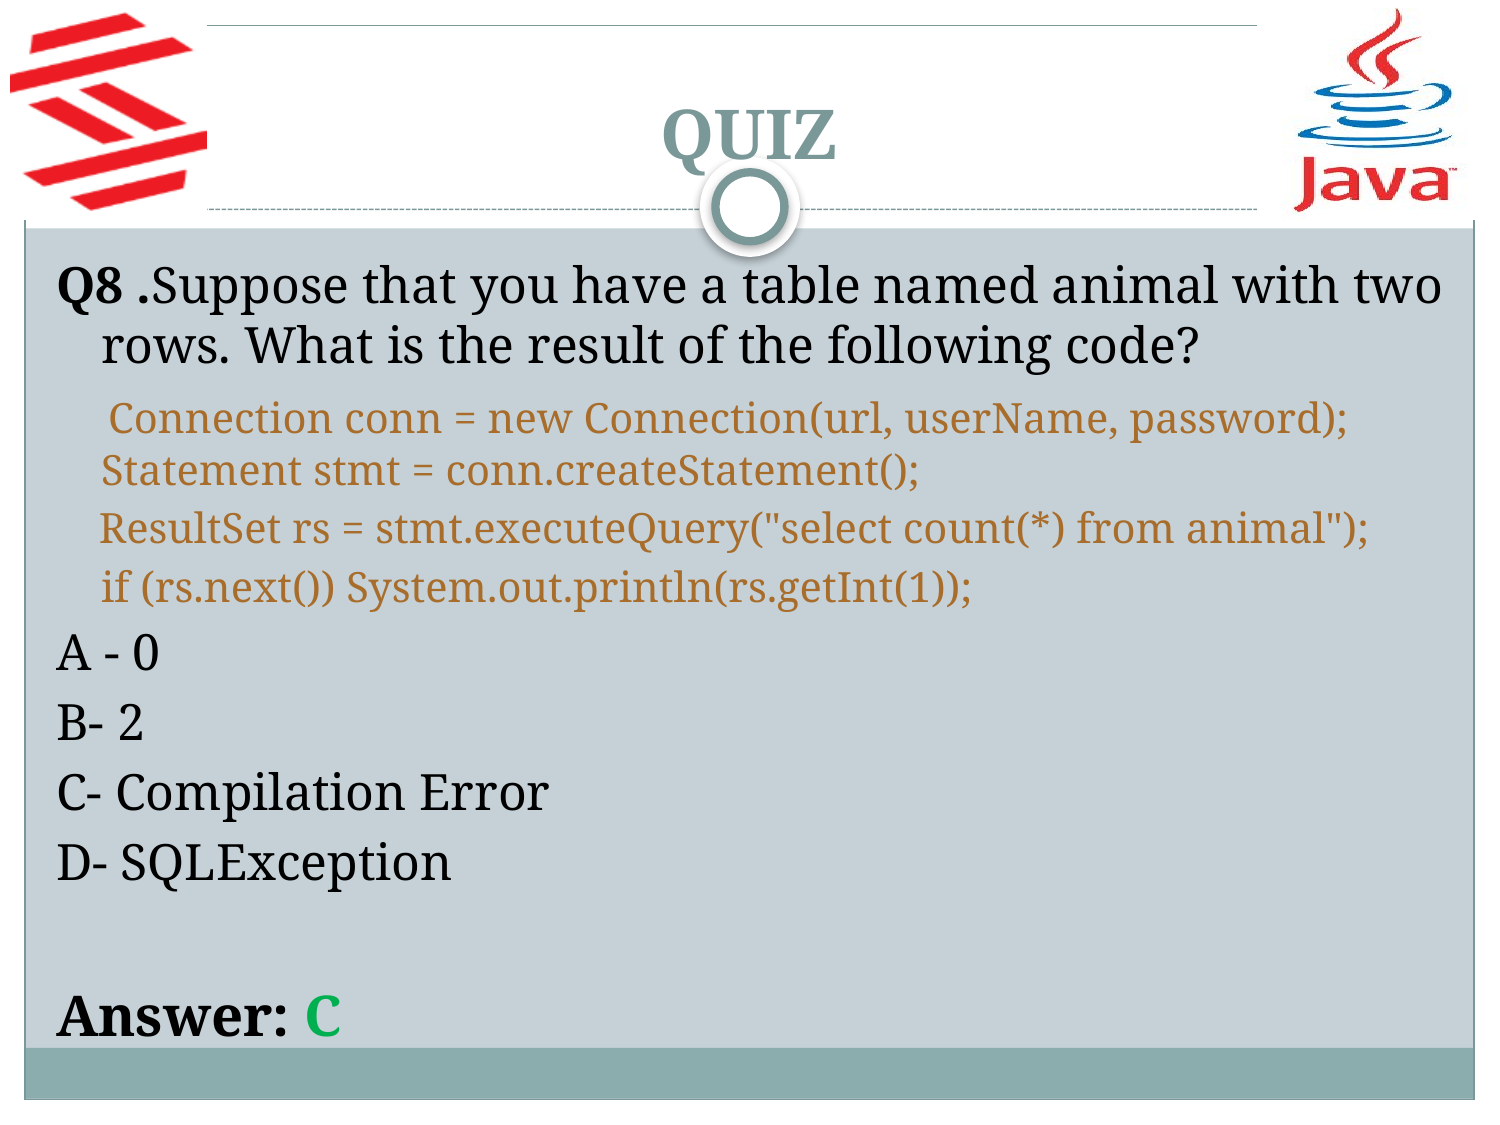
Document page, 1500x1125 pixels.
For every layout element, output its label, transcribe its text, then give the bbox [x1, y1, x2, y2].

picture [10, 11, 207, 221]
list Q8 .Suppose that you have a table named animal with two rows. What is the result of the following code? Connection conn = new Connection(url, userName, password); Statement stmt = conn.createStatement(); ResultSet rs = stmt.executeQuery("select count(*) from animal"); if (rs.next()) System.out.println(rs.getInt(1)); A - 0 B- 2 C- Compilation Error D- SQLException Answer: C [41, 246, 1471, 1083]
picture [1257, 0, 1483, 221]
title QUIZ [213, 19, 1250, 182]
